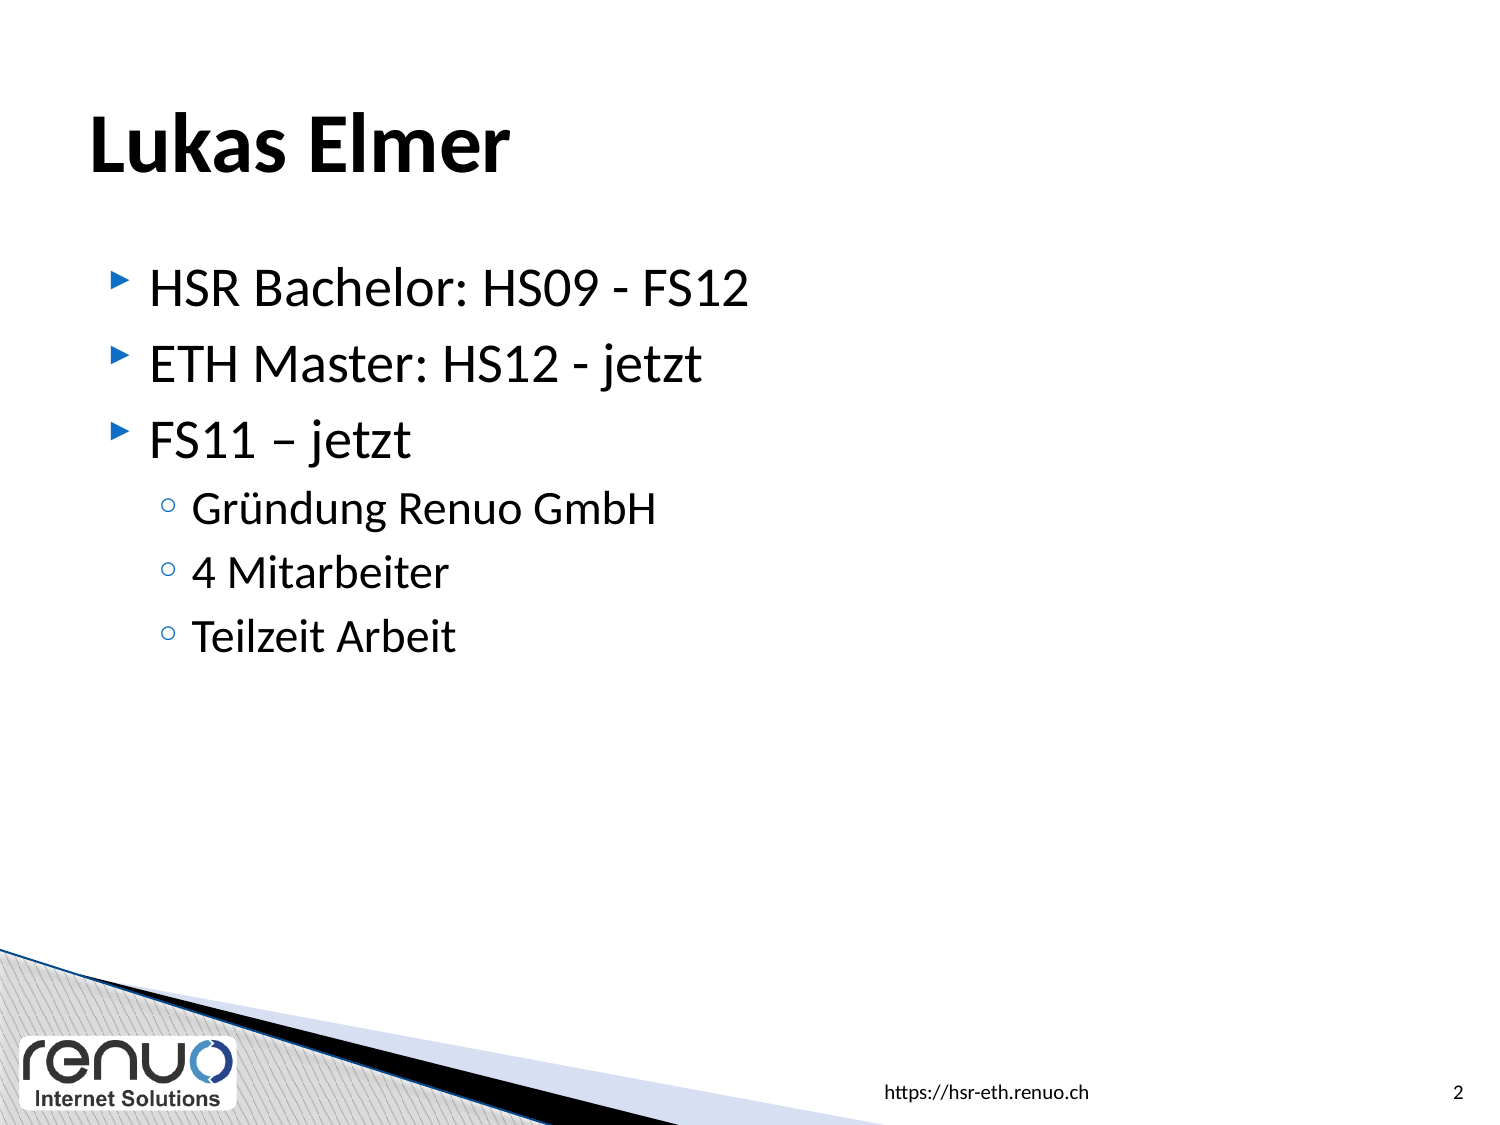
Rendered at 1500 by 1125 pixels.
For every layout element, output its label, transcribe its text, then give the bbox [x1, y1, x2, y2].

list HSR Bachelor: HS09 - FS12 ETH Master: HS12 - jetzt FS11 – jetzt Gründung Renuo GmbH 4 Mitarbeiter Teilzeit Arbeit [75, 243, 1425, 986]
title Lukas Elmer [75, 45, 1425, 233]
picture [17, 1034, 238, 1112]
footer https://hsr-eth.renuo.ch [718, 1051, 1105, 1112]
slide_number 2 [1418, 1051, 1479, 1112]
